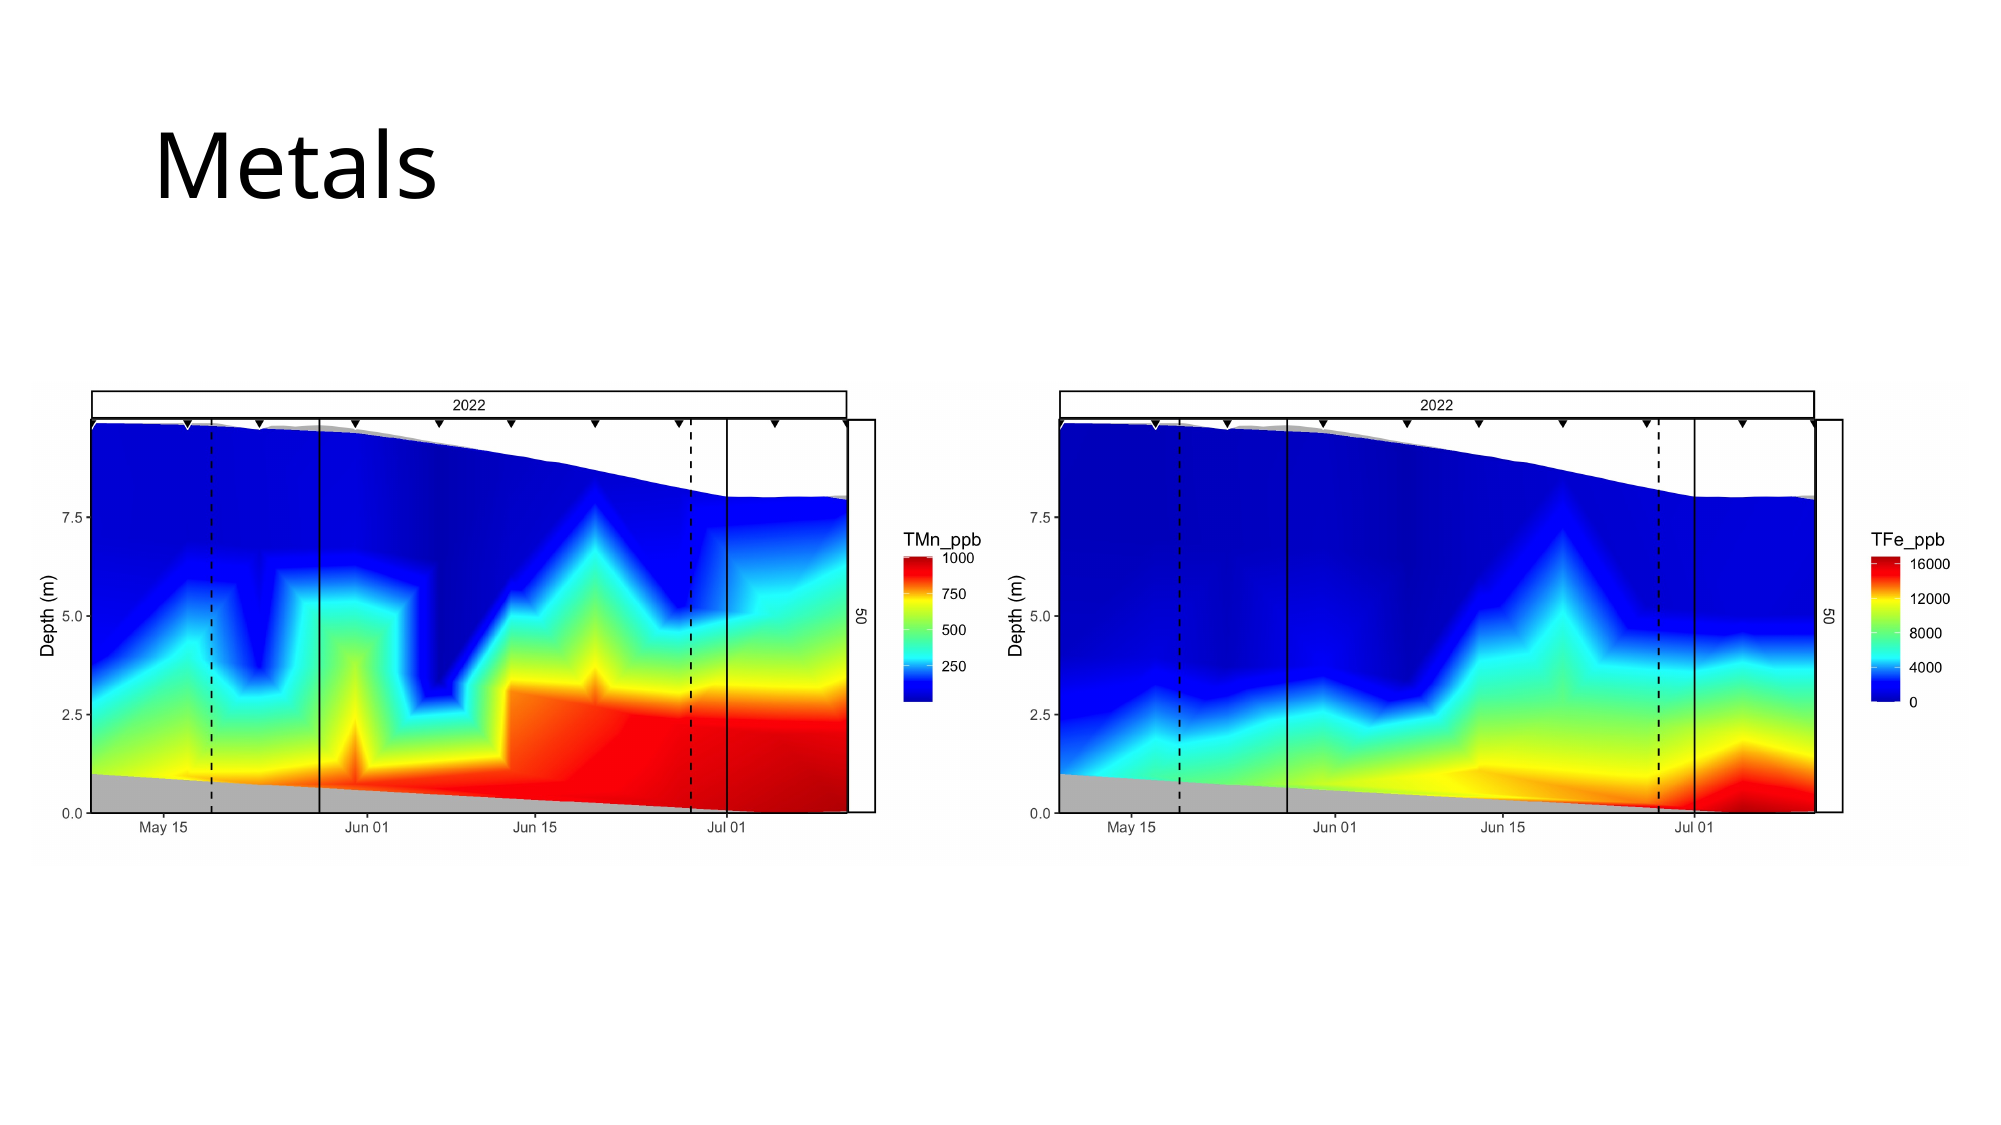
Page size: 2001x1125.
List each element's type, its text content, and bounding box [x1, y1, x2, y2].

title Metals [137, 59, 1863, 278]
picture [31, 381, 1969, 866]
